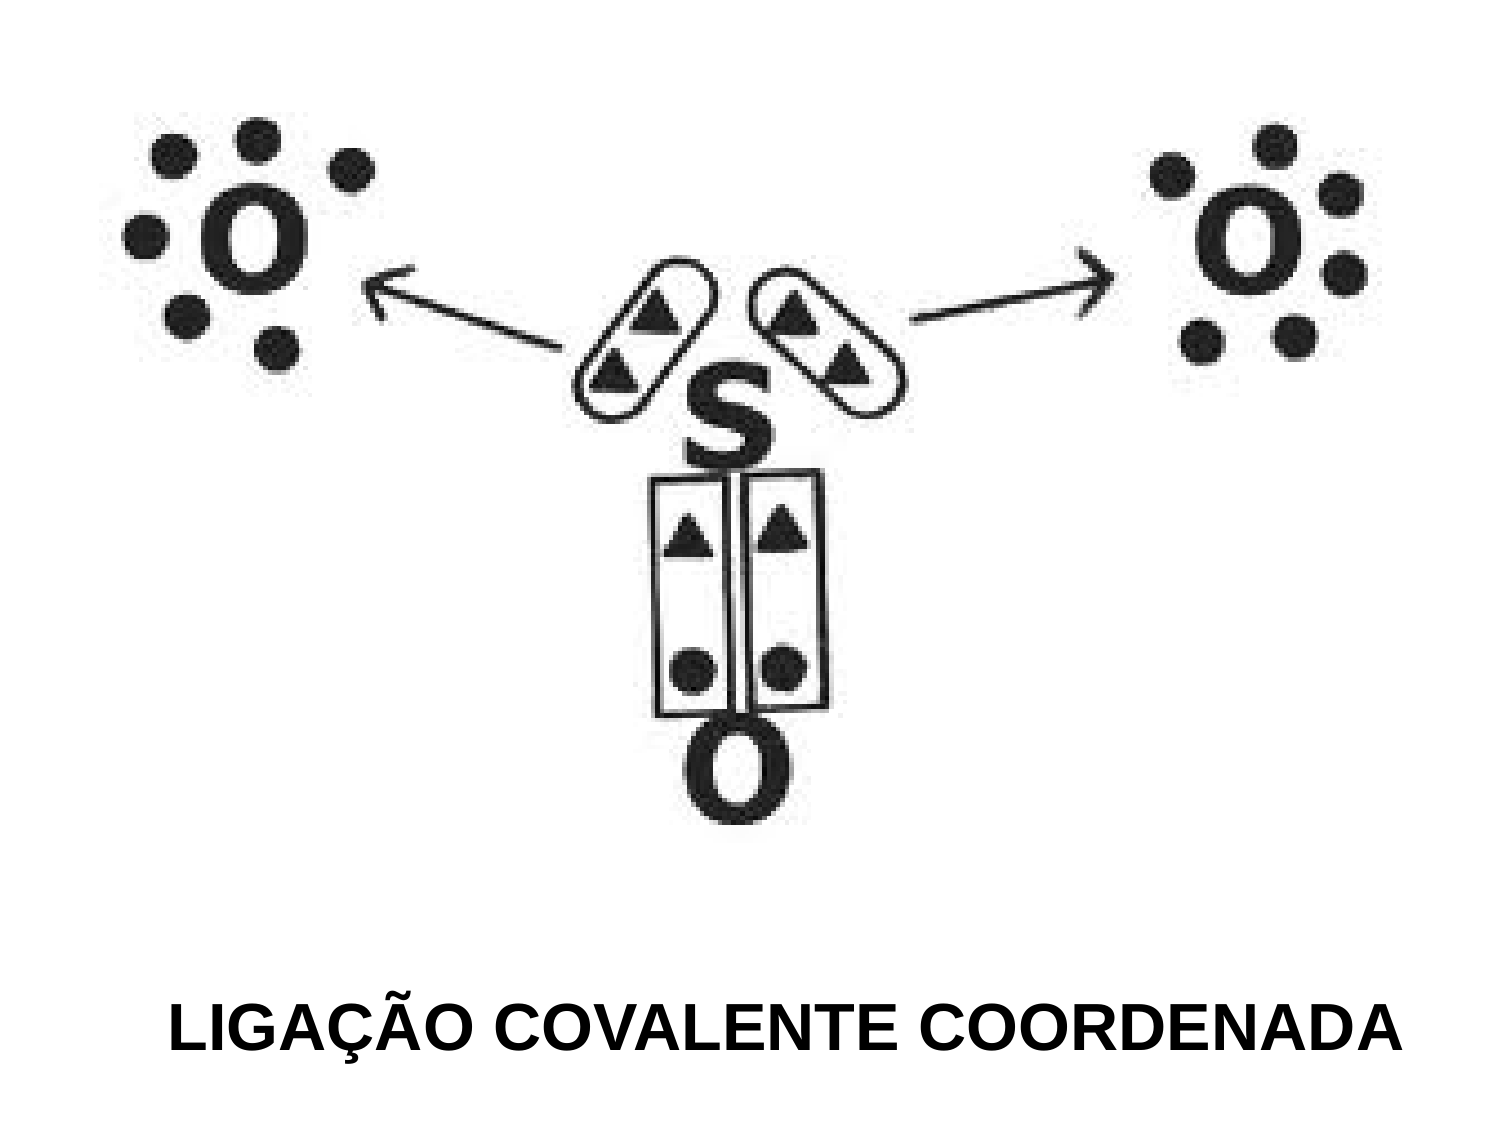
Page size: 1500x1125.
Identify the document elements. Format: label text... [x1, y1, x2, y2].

text_box LIGAÇÃO COVALENTE COORDENADA [152, 975, 1421, 1071]
picture [99, 77, 1400, 844]
